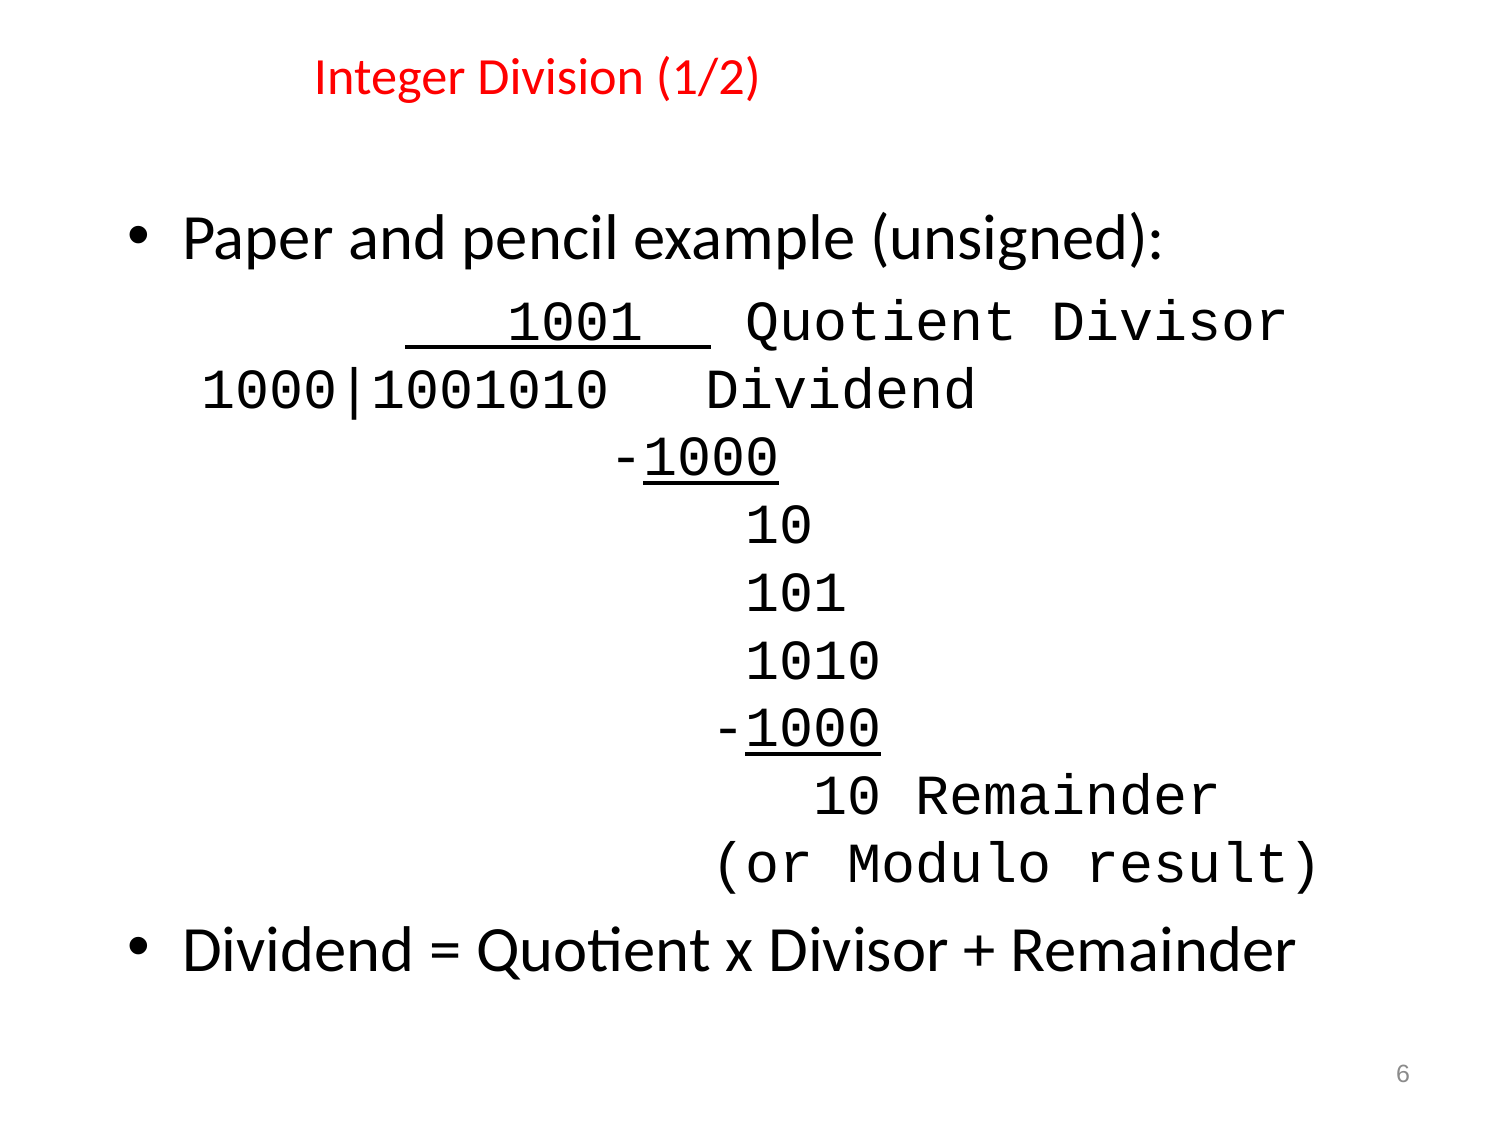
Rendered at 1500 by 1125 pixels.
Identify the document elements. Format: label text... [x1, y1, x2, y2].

slide_number 6 [1074, 1042, 1425, 1103]
title Integer Division (1/2) [99, 34, 975, 113]
list Paper and pencil example (unsigned): 1001 Quotient Divisor 1000|1001010 Dividend -1000 10 101 1010 -1000 10 Remainder (or Modulo result) Dividend = Quotient x Divisor + Remainder [112, 187, 1400, 1050]
